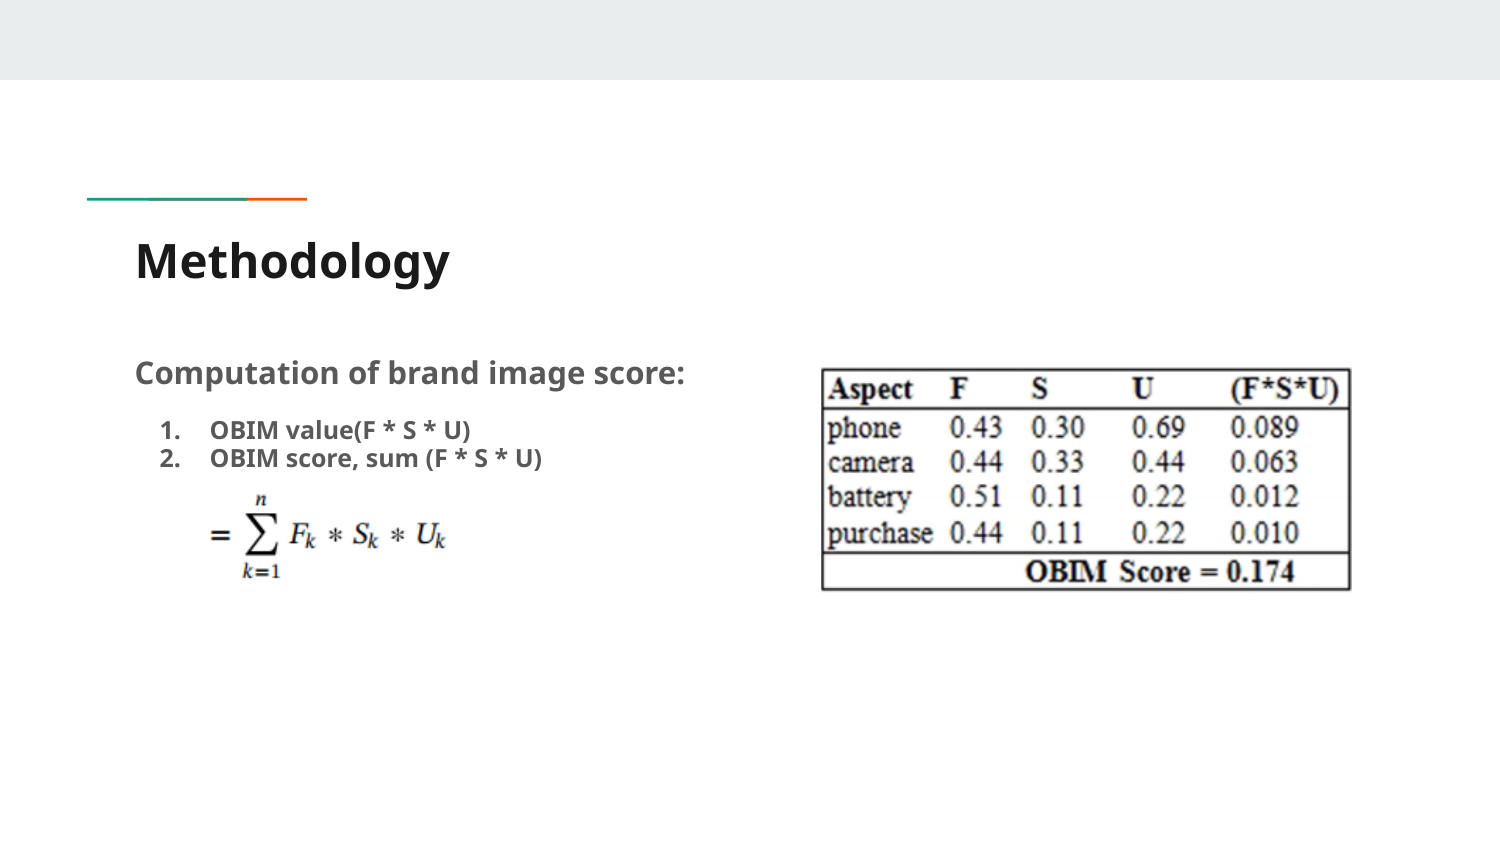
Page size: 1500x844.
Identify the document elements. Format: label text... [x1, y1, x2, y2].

title Methodology [119, 216, 1381, 305]
picture [198, 490, 483, 606]
picture [820, 362, 1353, 594]
list Computation of brand image score: OBIM value(F * S * U) OBIM score, sum (F * S * U) [119, 341, 1381, 712]
